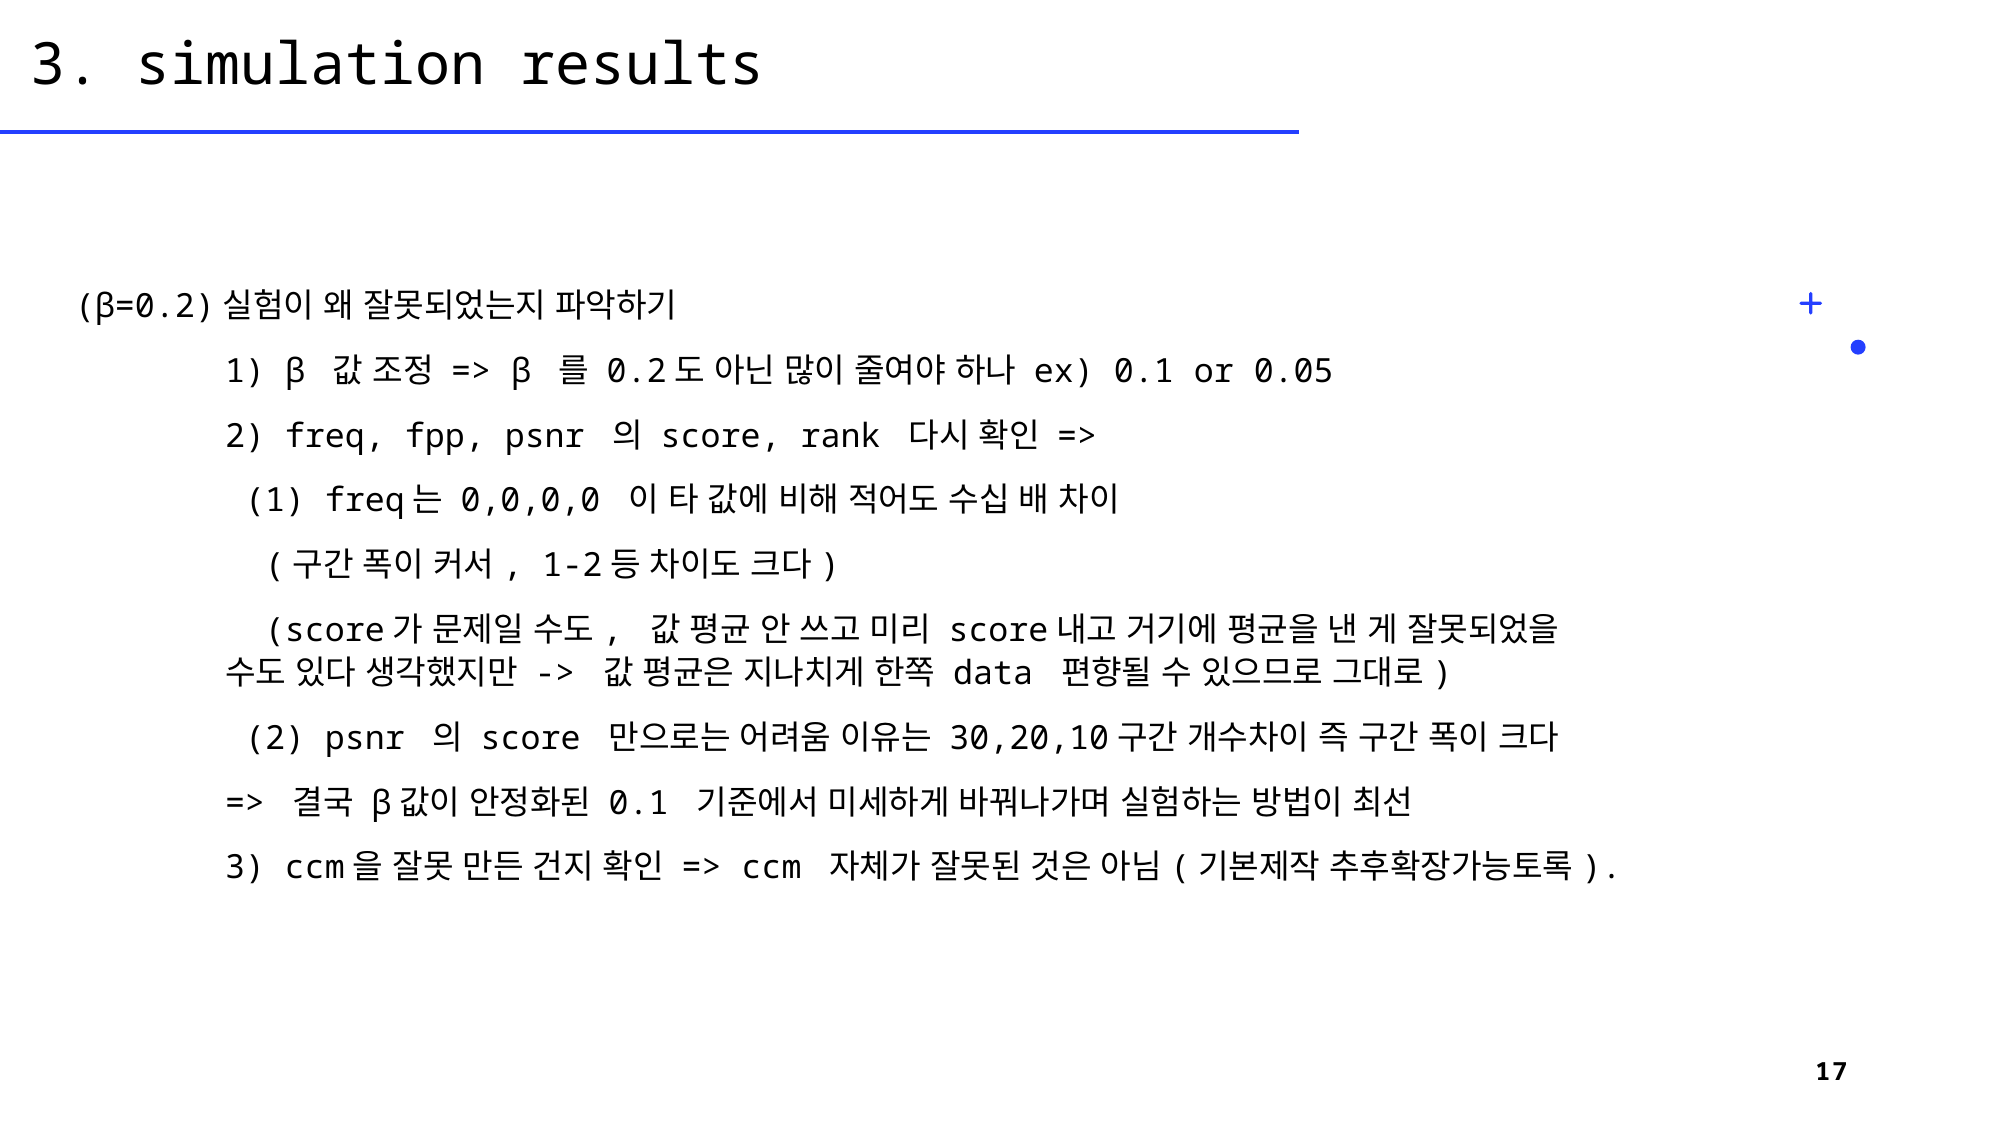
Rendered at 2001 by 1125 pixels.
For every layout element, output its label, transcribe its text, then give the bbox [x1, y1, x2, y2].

slide_number 17 [1412, 1042, 1863, 1103]
list (β=0.2)실험이 왜 잘못되었는지 파악하기 1) β 값 조정 => β 를 0.2도 아닌 많이 줄여야 하나 ex) 0.1 or 0.05 2) freq, fpp, psnr 의 score, rank 다시 확인 => (1) freq는 0,0,0,0 이 타 값에 비해 적어도 수십 배 차이 (구간 폭이 커서, 1-2등 차이도 크다) (score가 문제일 수도, 값 평균 안 쓰고 미리 score내고 거기에 평균을 낸 게 잘못되었을 수도 있다 생각했지만 -> 값 평균은 지나치게 한쪽 data 편향될 수 있으므로 그대로) (2) psnr 의 score 만으로는 어려움 이유는 30,20,10구간 개수차이 즉 구간 폭이 크다 => 결국 β값이 안정화된 0.1 기준에서 미세하게 바꿔나가며 실험하는 방법이 최선 3) ccm을 잘못 만든 건지 확인 => ccm 자체가 잘못된 것은 아님(기본제작 추후확장가능토록). [60, 273, 1806, 989]
title 3. simulation results [15, 26, 1031, 110]
